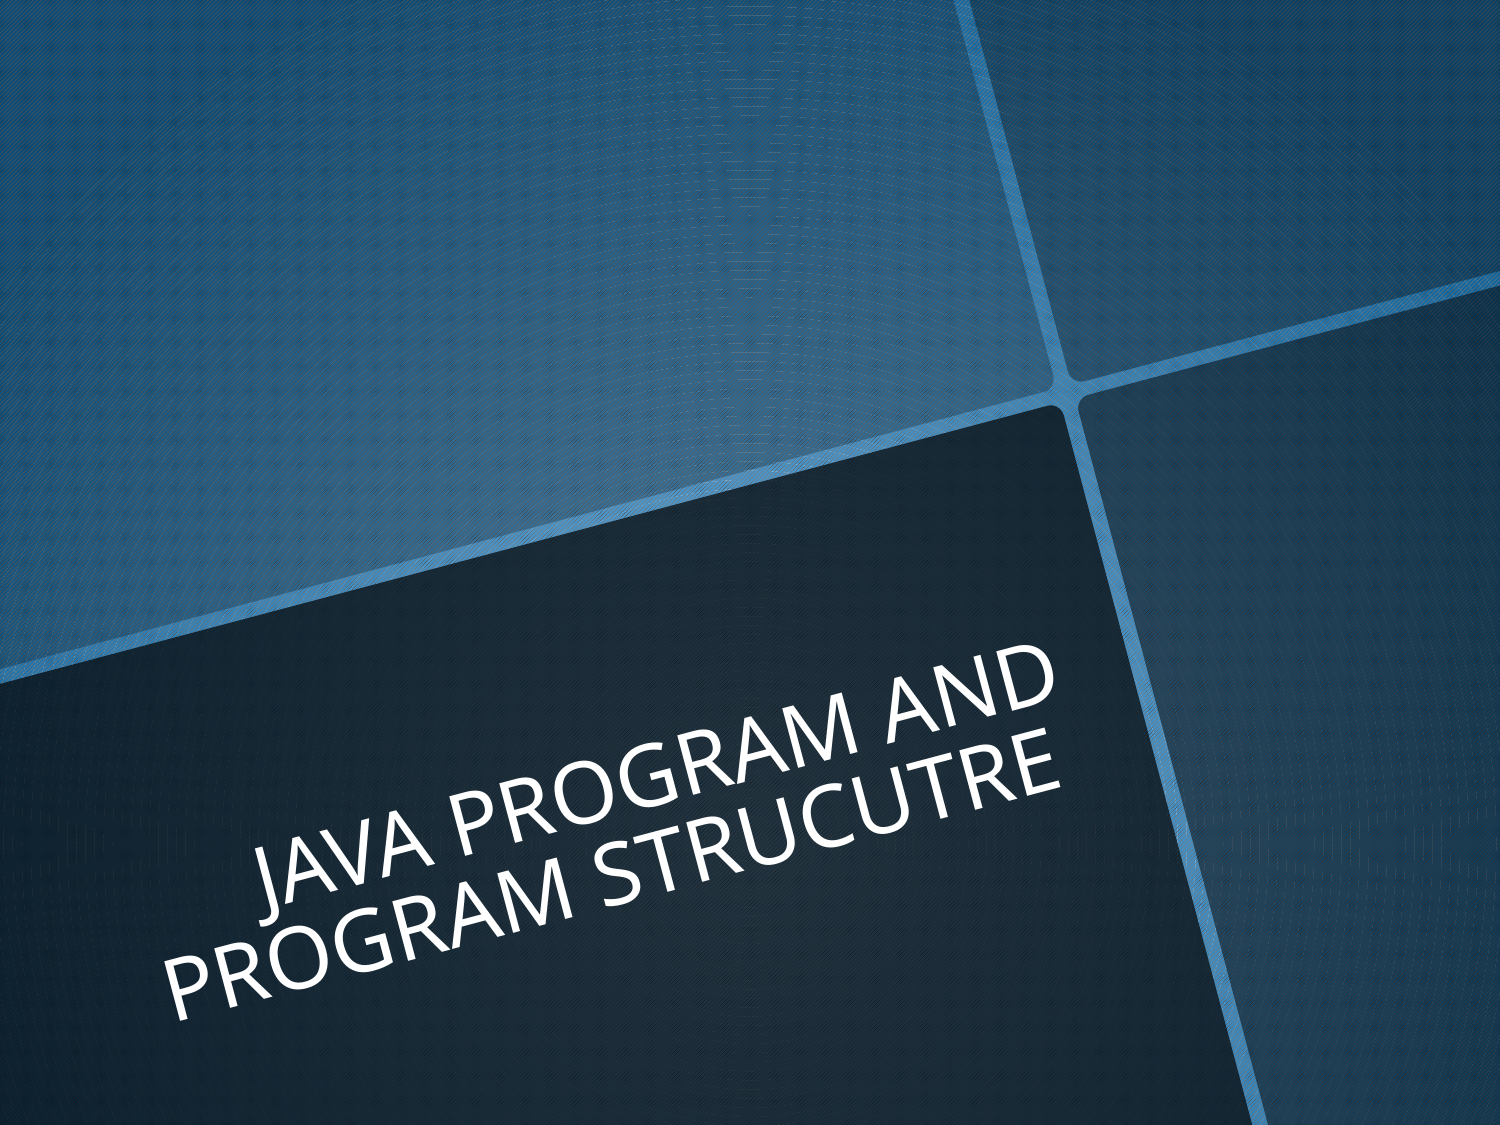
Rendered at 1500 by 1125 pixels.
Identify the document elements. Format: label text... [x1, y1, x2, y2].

title JAVA PROGRAM AND PROGRAM STRUCUTRE [91, 544, 1109, 1053]
